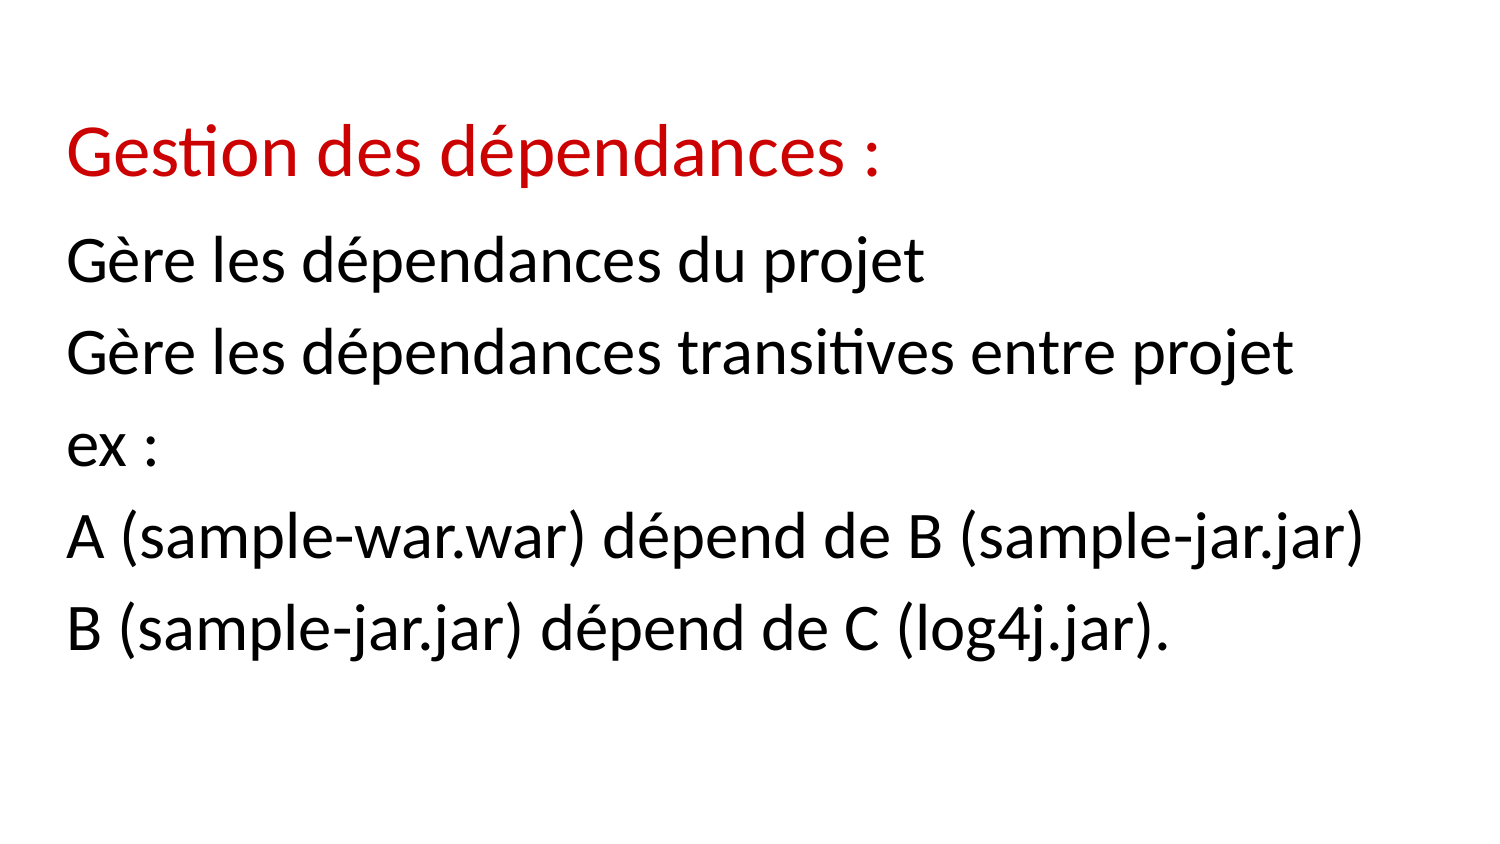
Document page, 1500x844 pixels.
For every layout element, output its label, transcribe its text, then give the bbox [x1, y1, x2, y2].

title Gestion des dépendances : [51, 72, 1449, 167]
list Gère les dépendances du projet Gère les dépendances transitives entre projet ex : A (sample-war.war) dépend de B (sample-jar.jar) B (sample-jar.jar) dépend de C (log4j.jar). [51, 189, 1449, 750]
